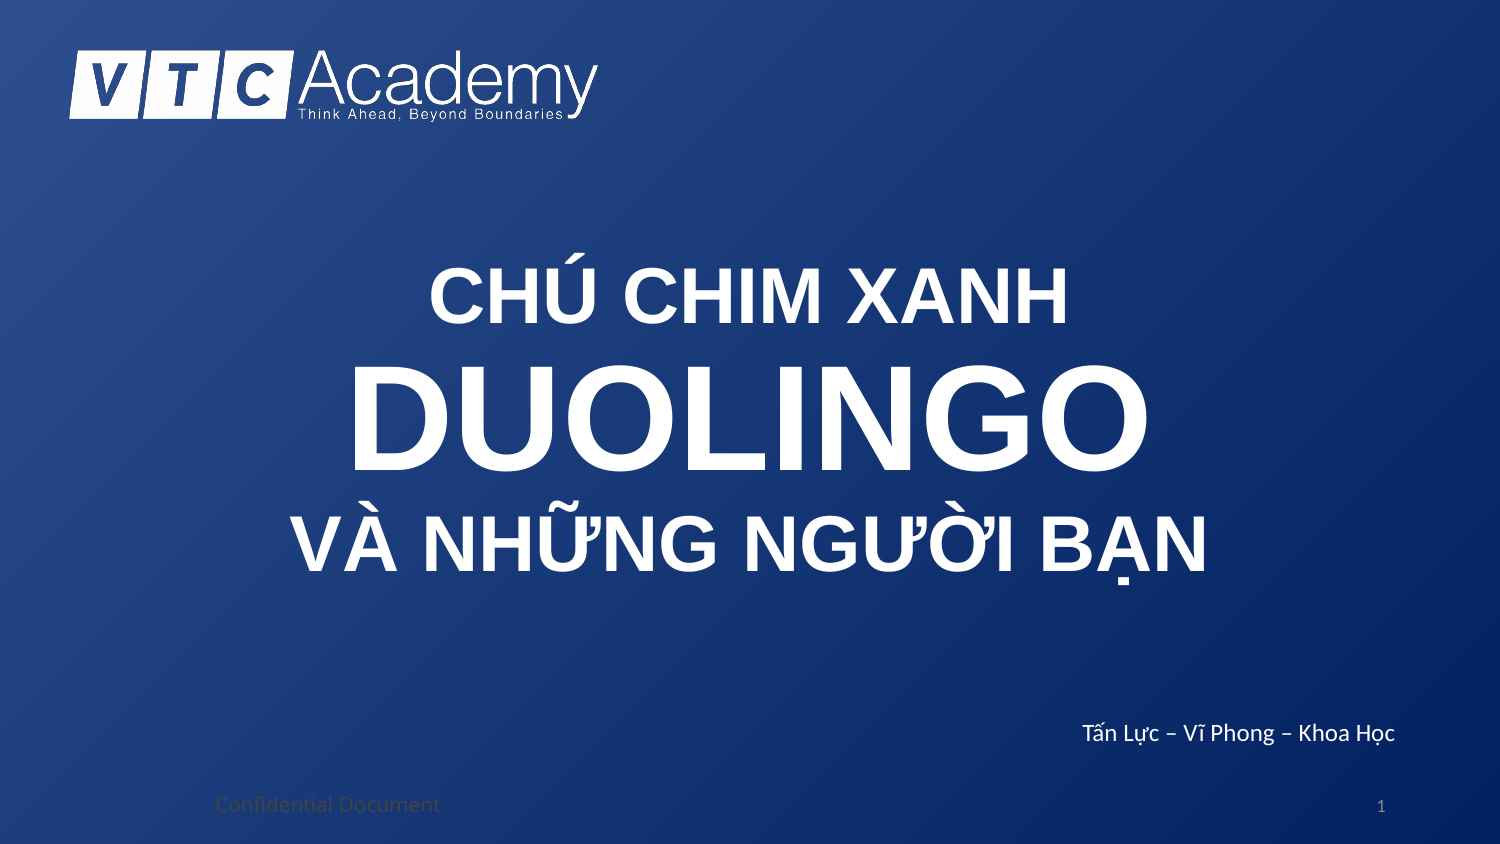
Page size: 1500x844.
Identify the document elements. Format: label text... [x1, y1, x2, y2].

title Tấn Lực – Vĩ Phong – Khoa Học [1059, 688, 1407, 783]
picture [50, 34, 617, 138]
slide_number ‹#› [1059, 783, 1397, 827]
title CHÚ CHIM XANH DUOLINGO VÀ NHỮNG NGƯỜI BẠN [105, 275, 1395, 569]
